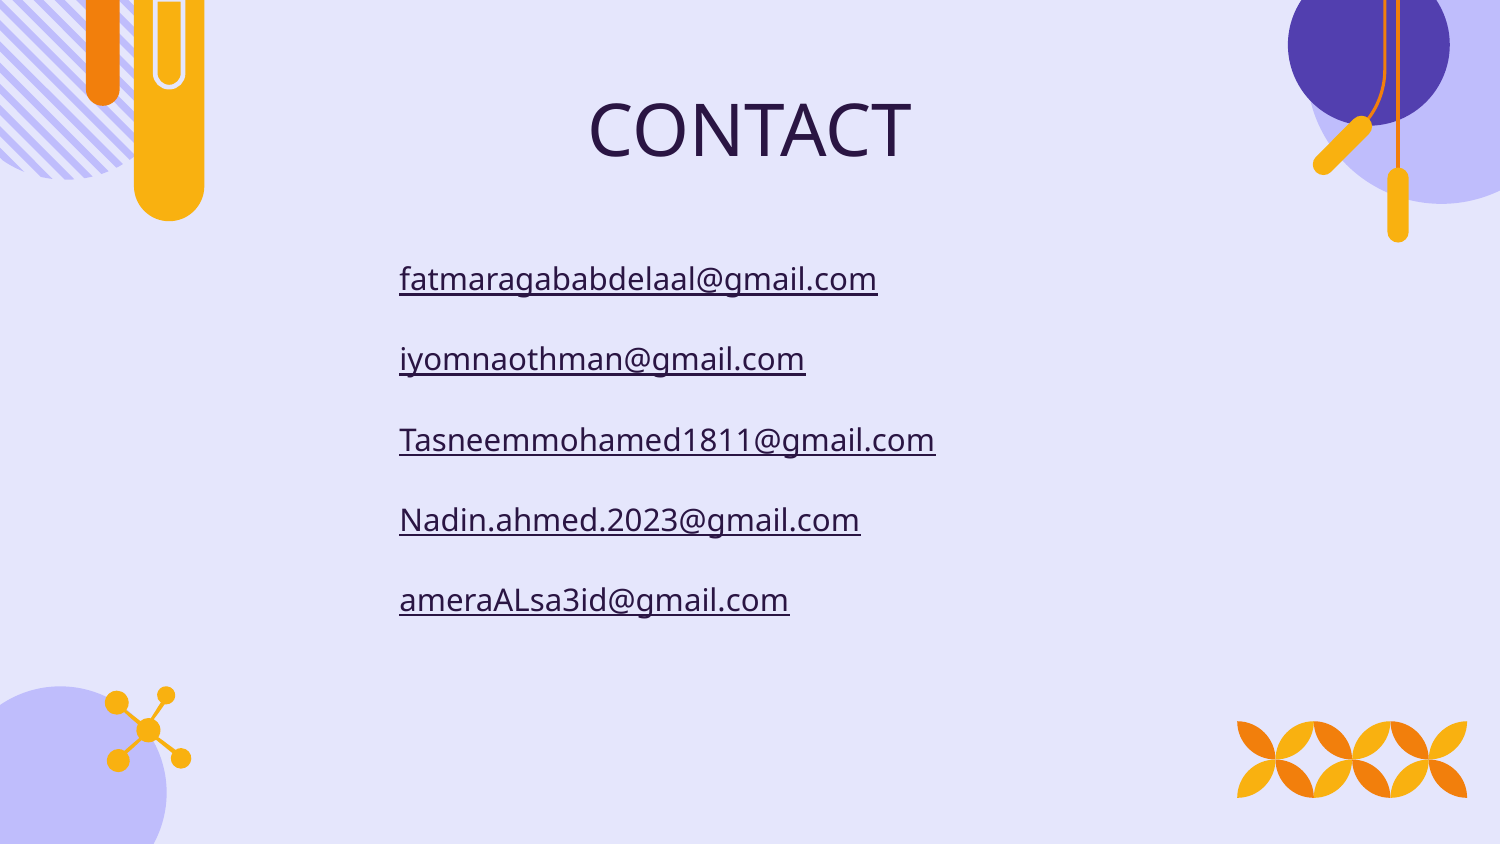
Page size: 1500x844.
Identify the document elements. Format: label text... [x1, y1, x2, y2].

title CONTACT [116, 88, 1383, 167]
text_box fatmaragababdelaal@gmail.com iyomnaothman@gmail.com Tasneemmohamed1811@gmail.com Nadin.ahmed.2023@gmail.com ameraALsa3id@gmail.com [384, 252, 1125, 668]
